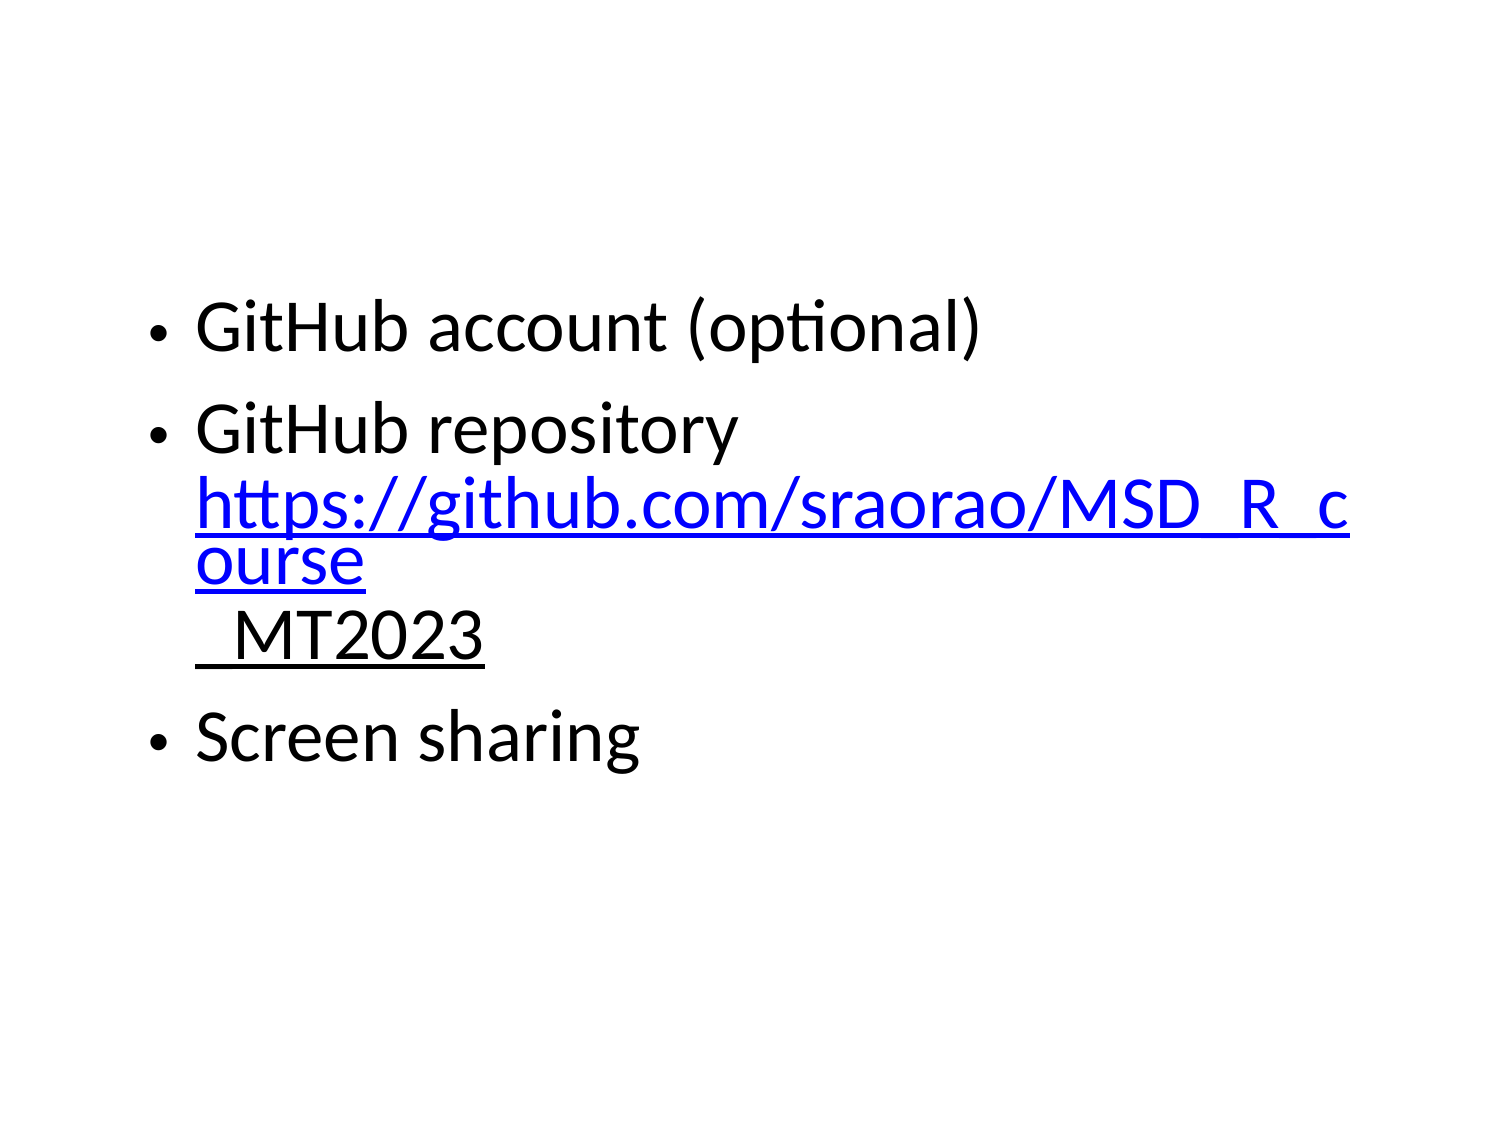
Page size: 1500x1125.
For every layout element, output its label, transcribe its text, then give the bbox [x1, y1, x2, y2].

text_box GitHub account (optional) GitHub repository https://github.com/sraorao/MSD_R_course_MT2023 Screen sharing [135, 226, 1385, 793]
